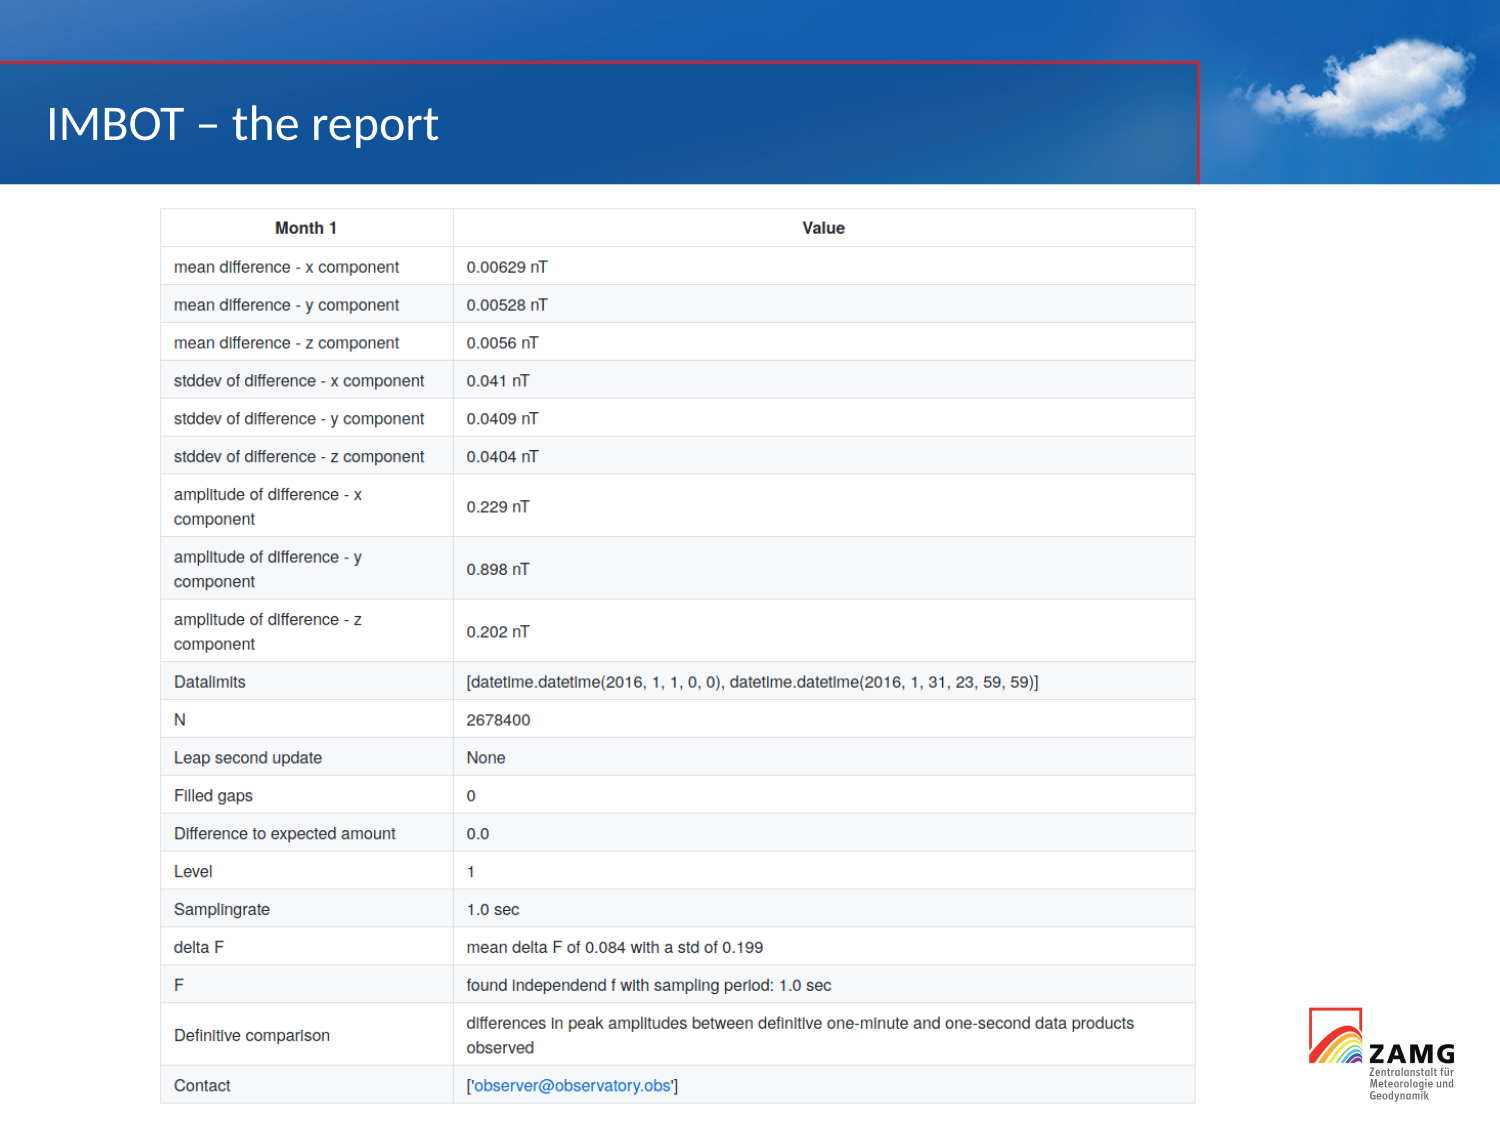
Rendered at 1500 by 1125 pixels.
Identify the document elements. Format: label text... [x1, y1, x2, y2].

text_box IMBOT – the report [31, 83, 1173, 154]
picture [0, 0, 1500, 1125]
